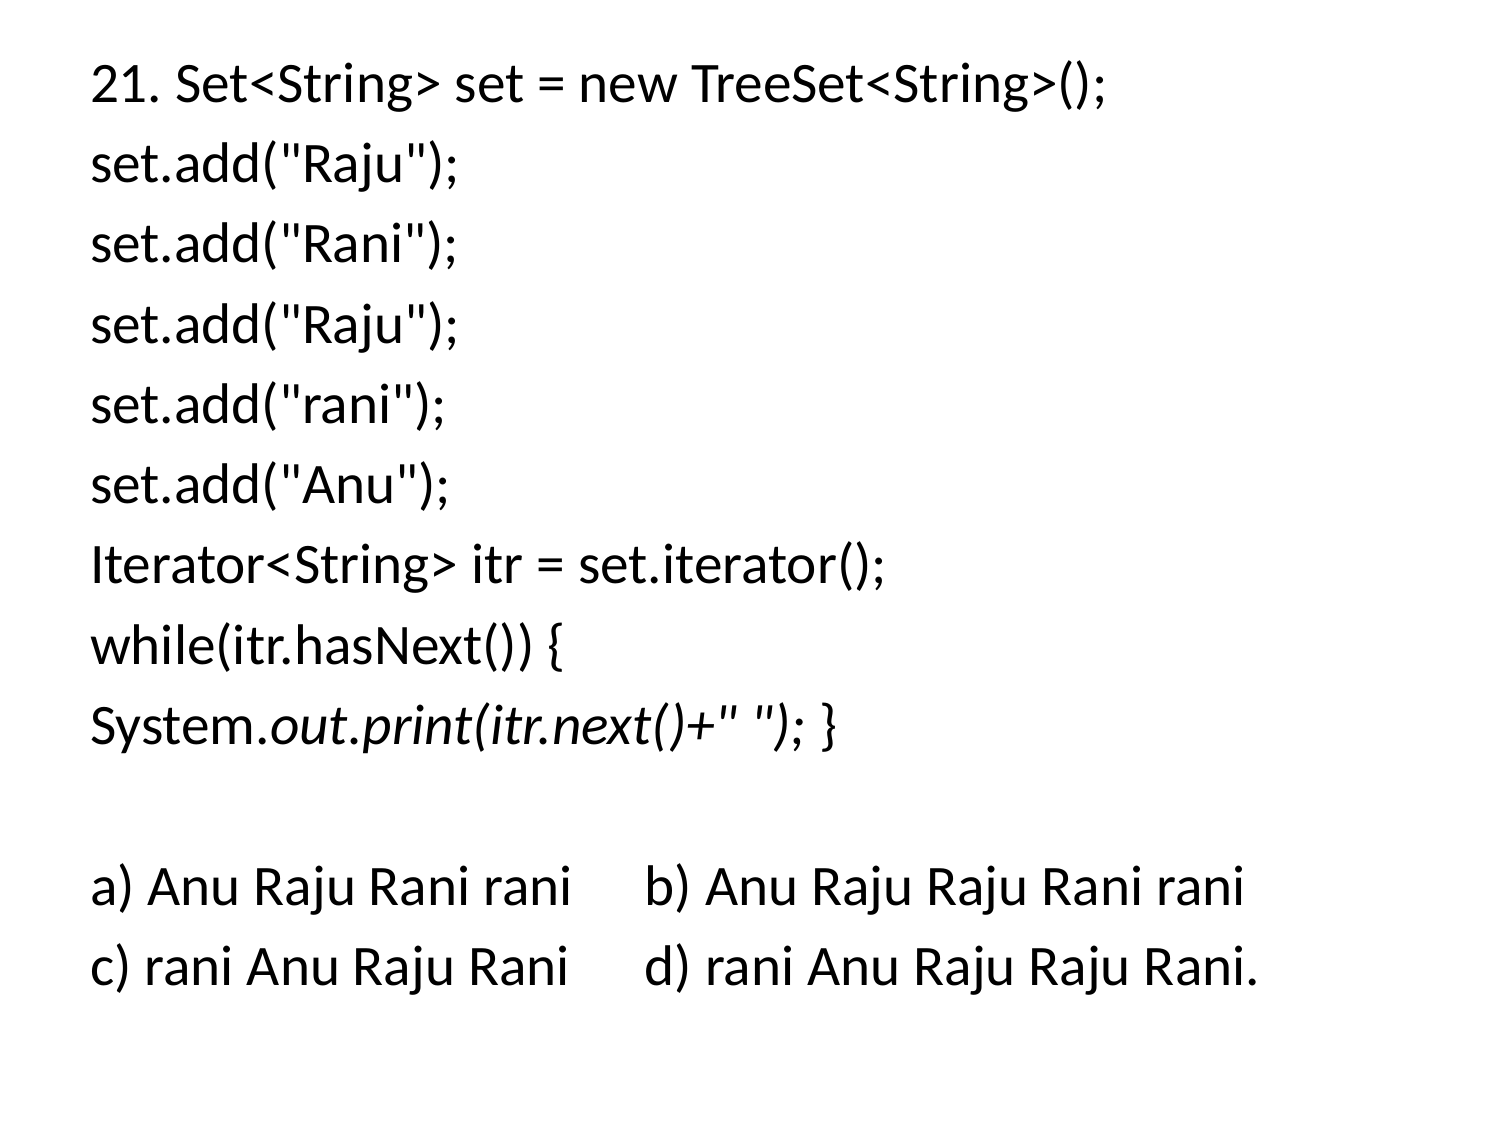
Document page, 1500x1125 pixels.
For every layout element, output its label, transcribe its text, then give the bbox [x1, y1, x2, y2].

list 21. Set<String> set = new TreeSet<String>(); set.add("Raju"); set.add("Rani"); set.add("Raju"); set.add("rani"); set.add("Anu"); Iterator<String> itr = set.iterator(); while(itr.hasNext()) { System.out.print(itr.next()+" "); } a) Anu Raju Rani rani b) Anu Raju Raju Rani rani c) rani Anu Raju Rani d) rani Anu Raju Raju Rani. [75, 37, 1425, 1005]
